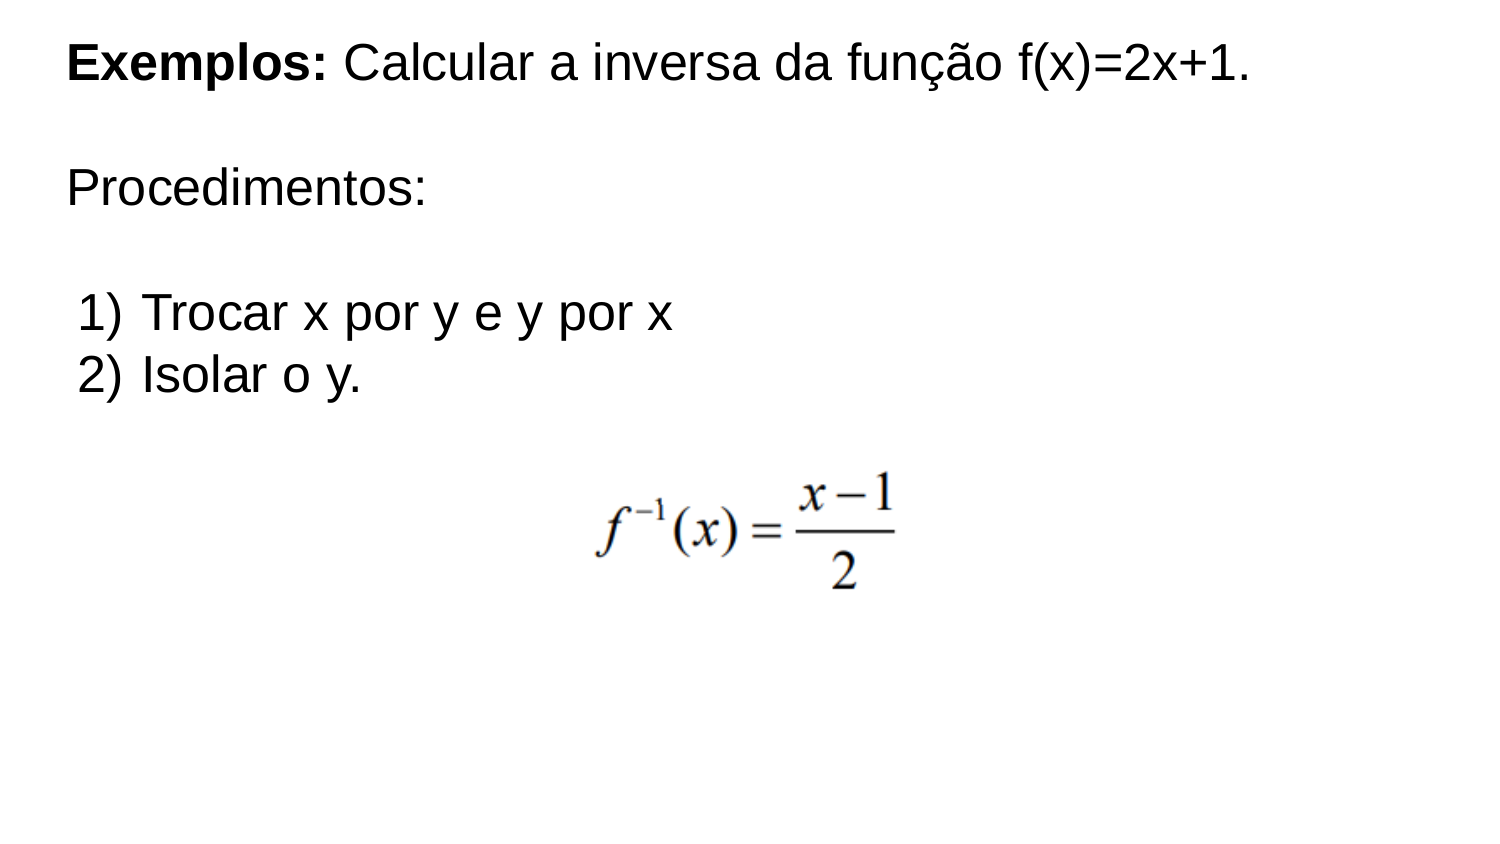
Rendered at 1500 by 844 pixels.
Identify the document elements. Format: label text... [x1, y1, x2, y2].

title Exemplos: Calcular a inversa da função f(x)=2x+1. Procedimentos: Trocar x por y e y por x Isolar o y. [51, 13, 1449, 441]
picture [590, 458, 910, 606]
